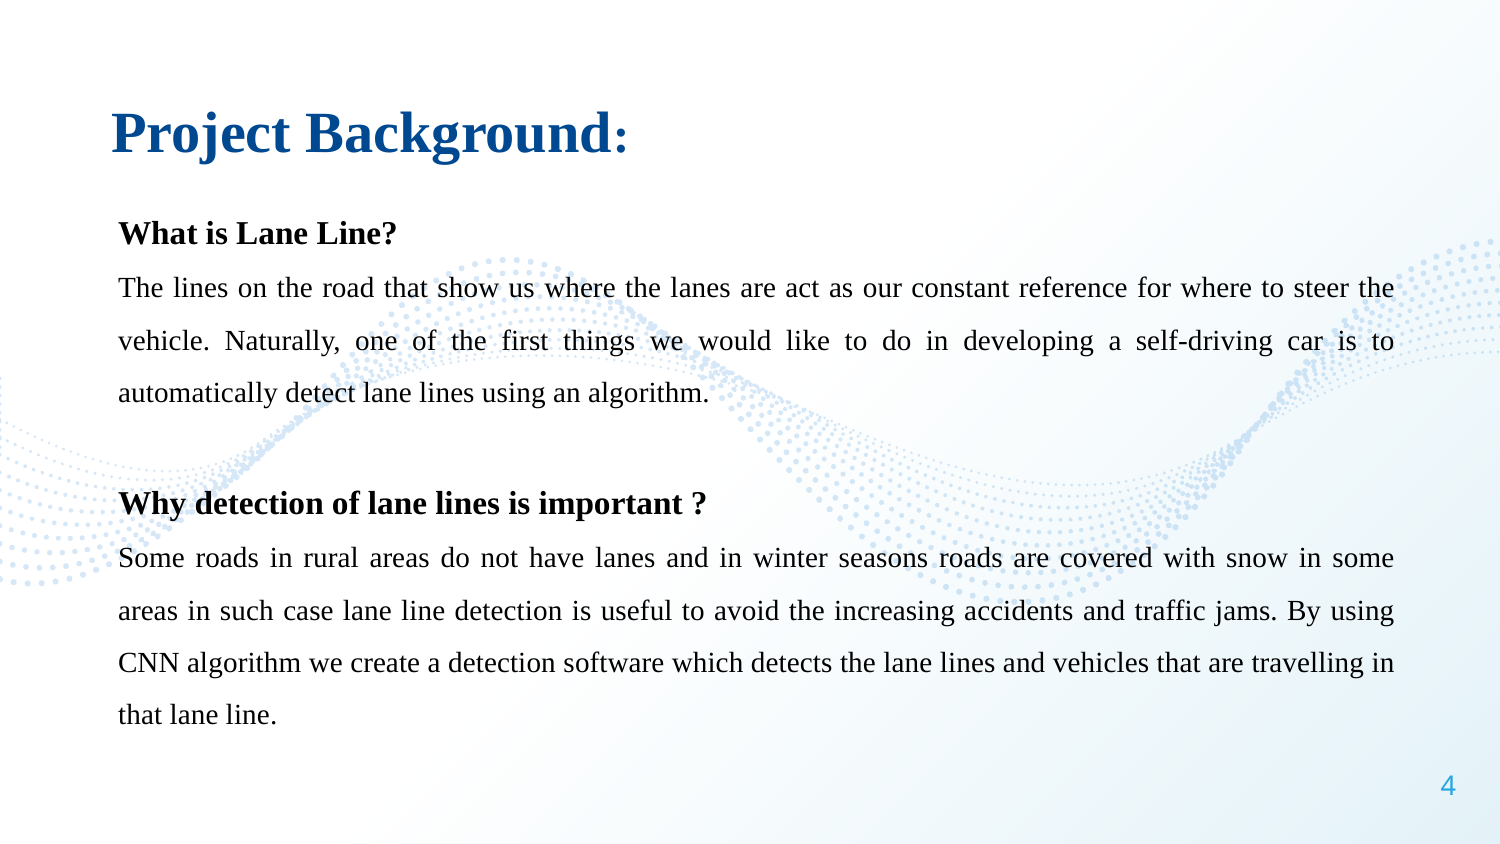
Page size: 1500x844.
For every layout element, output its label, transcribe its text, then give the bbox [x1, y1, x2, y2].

text_box Project Background: [111, 106, 1305, 164]
text_box What is Lane Line? The lines on the road that show us where the lanes are act as our constant reference for where to steer the vehicle. Naturally, one of the first things we would like to do in developing a self-driving car is to automatically detect lane lines using an algorithm. Why detection of lane lines is important ? Some roads in rural areas do not have lanes and in winter seasons roads are covered with snow in some areas in such case lane line detection is useful to avoid the increasing accidents and traffic jams. By using CNN algorithm we create a detection software which detects the lane lines and vehicles that are travelling in that lane line. [103, 183, 1412, 738]
slide_number 4 [1366, 754, 1457, 819]
